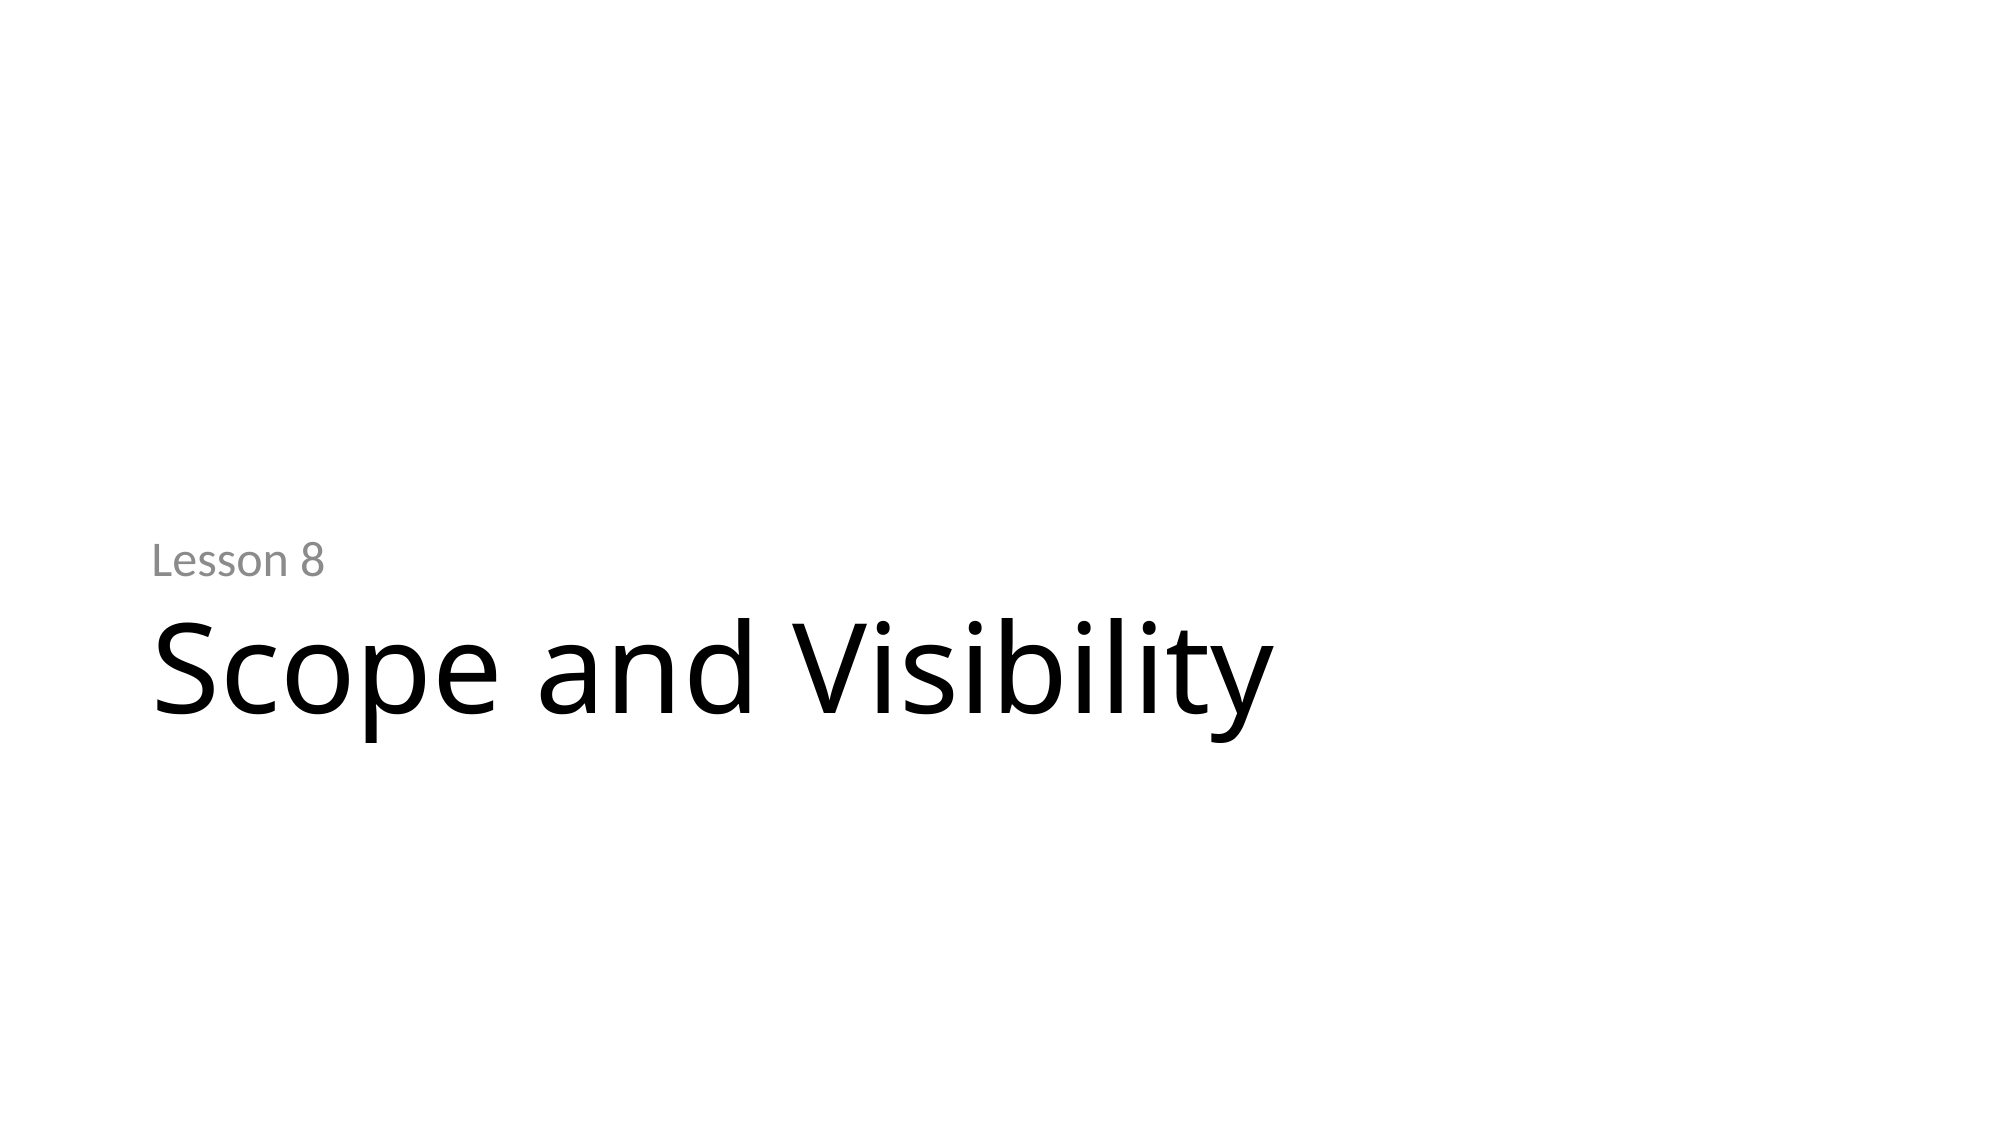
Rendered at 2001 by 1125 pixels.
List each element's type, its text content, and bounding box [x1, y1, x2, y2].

list Lesson 8 [136, 515, 1862, 595]
title Scope and Visibility [136, 595, 1862, 749]
